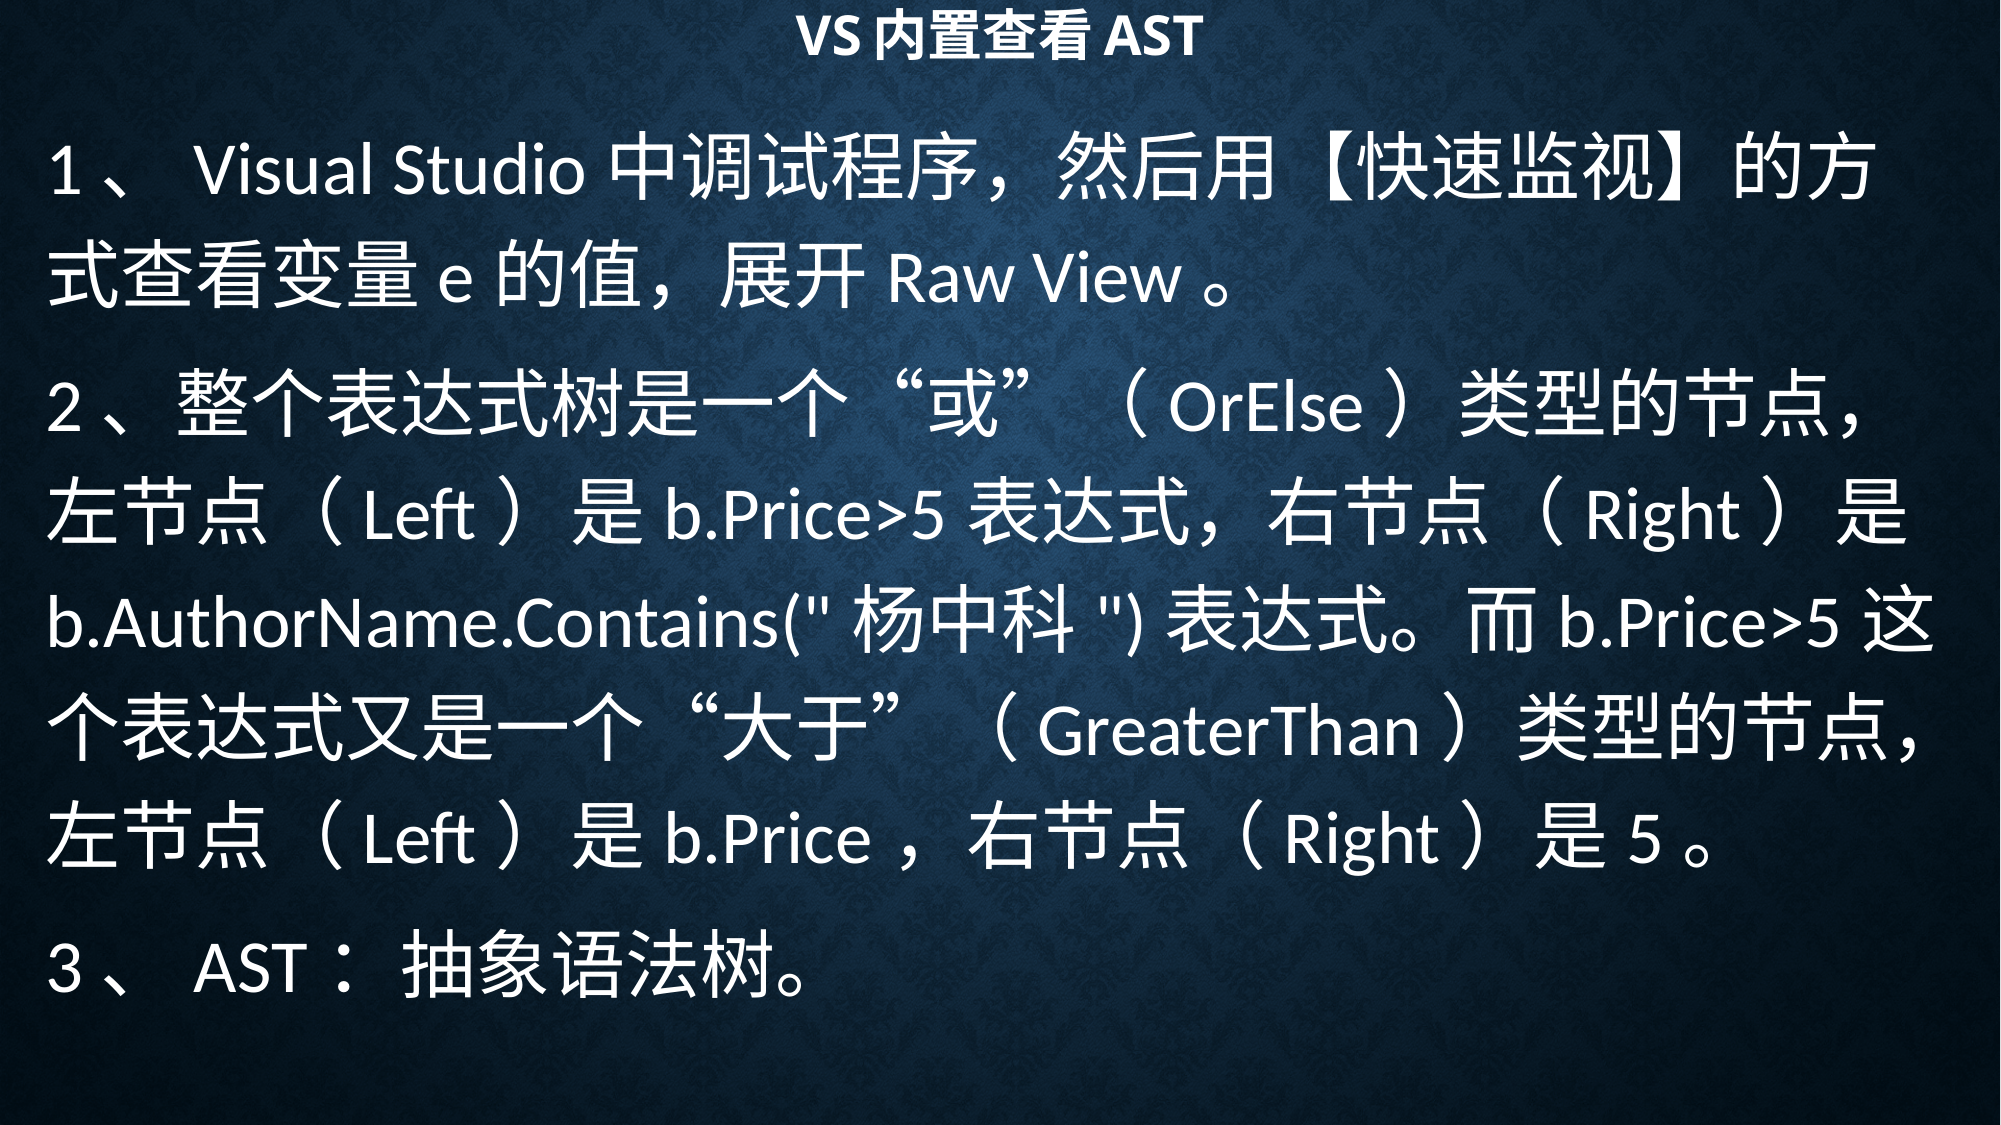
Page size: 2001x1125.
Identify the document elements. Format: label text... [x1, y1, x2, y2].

list 1、Visual Studio中调试程序，然后用【快速监视】的方式查看变量e的值，展开Raw View。 2、整个表达式树是一个“或”（OrElse）类型的节点，左节点（Left）是b.Price>5表达式，右节点（Right）是b.AuthorName.Contains("杨中科")表达式。而b.Price>5这个表达式又是一个“大于”（GreaterThan）类型的节点，左节点（Left）是b.Price，右节点（Right）是5。 3、AST：抽象语法树。 [29, 94, 1970, 1082]
title VS内置查看AST [150, 0, 1850, 75]
